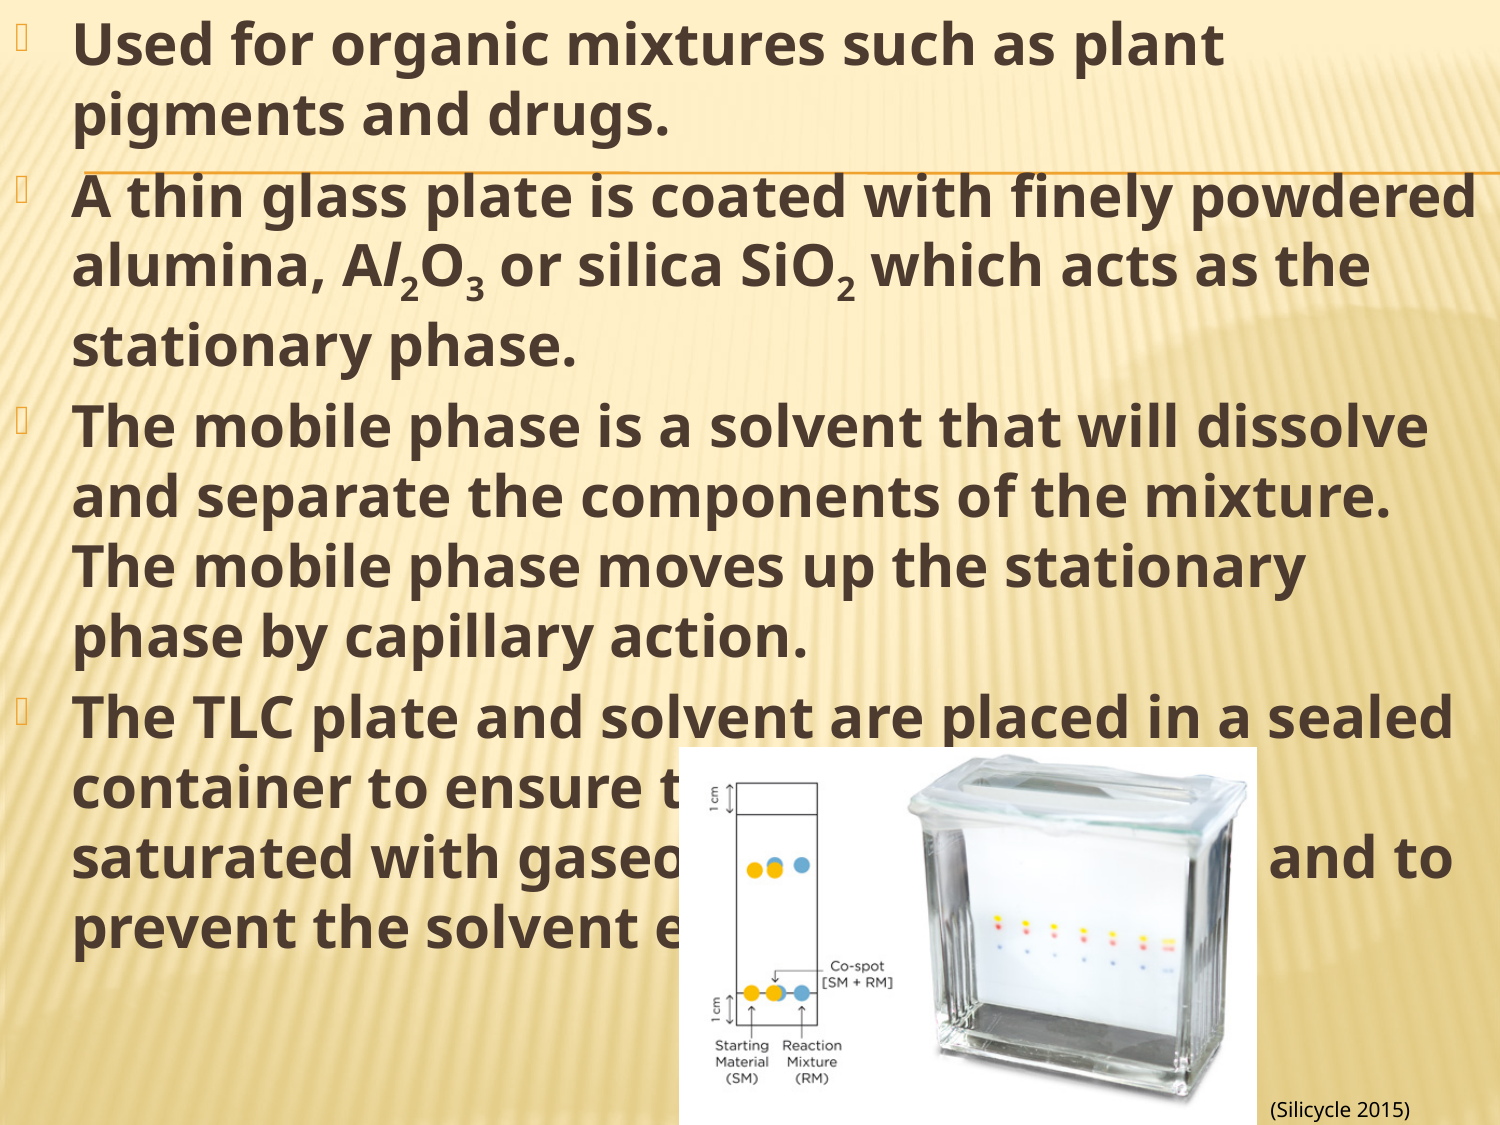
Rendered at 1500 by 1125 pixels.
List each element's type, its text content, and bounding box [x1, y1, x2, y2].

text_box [678, 747, 1425, 1125]
list Used for organic mixtures such as plant pigments and drugs. A thin glass plate is coated with finely powdered alumina, Al2O3 or silica SiO2 which acts as the stationary phase. The mobile phase is a solvent that will dissolve and separate the components of the mixture. The mobile phase moves up the stationary phase by capillary action. The TLC plate and solvent are placed in a sealed container to ensure the vapour phase is saturated with gaseous solvent particles and to prevent the solvent evaporating. [0, 0, 1500, 1125]
